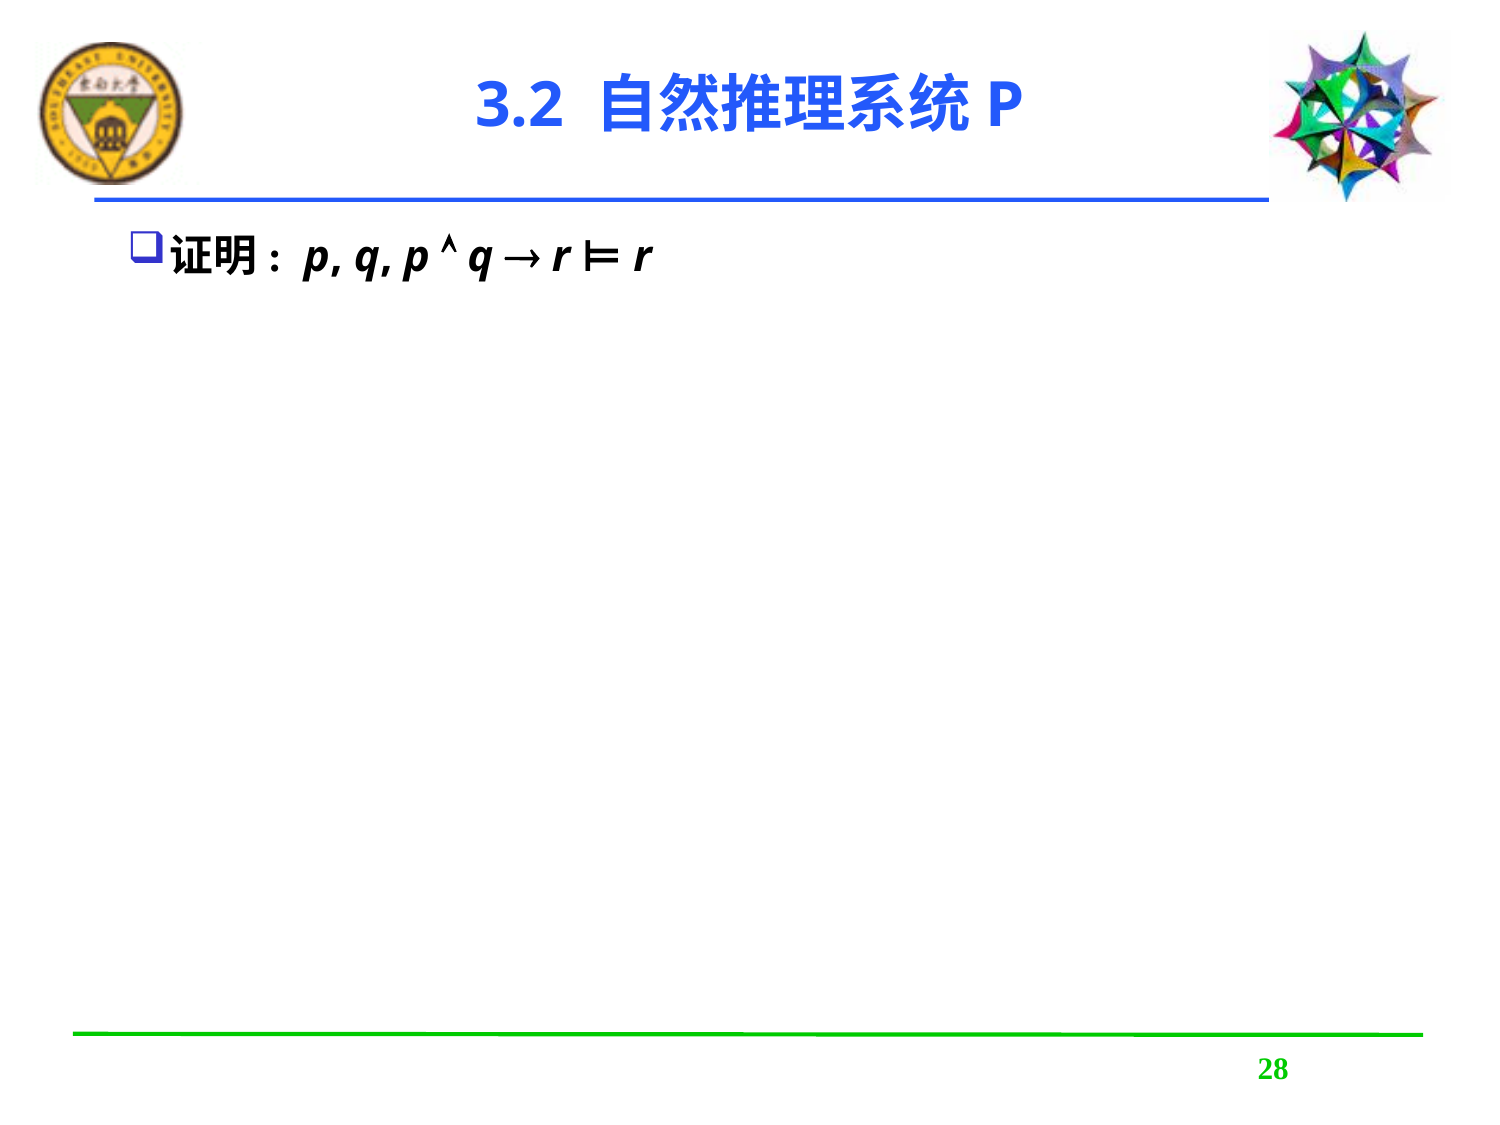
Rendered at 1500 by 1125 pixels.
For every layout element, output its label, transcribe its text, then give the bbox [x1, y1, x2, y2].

title 3.2 自然推理系统P [111, 6, 1388, 196]
picture [1269, 30, 1451, 202]
list 证明: p, q, p  q  r ⊨ r [111, 219, 1388, 1024]
picture [29, 42, 111, 185]
